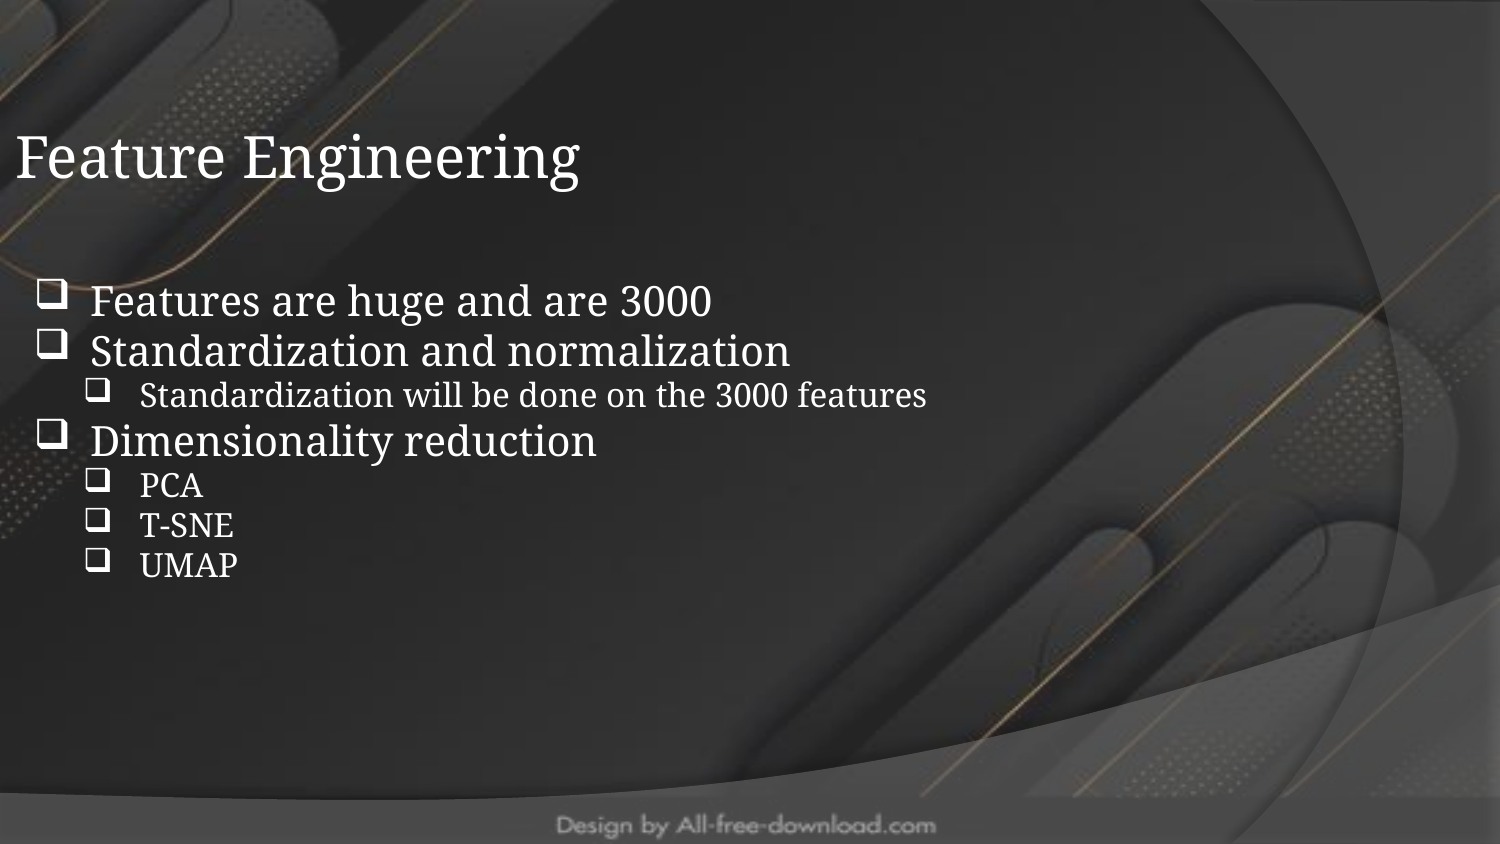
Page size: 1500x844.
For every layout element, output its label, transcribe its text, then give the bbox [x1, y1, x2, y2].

subtitle Features are huge and are 3000 Standardization and normalization Standardization will be done on the 3000 features Dimensionality reduction PCA T-SNE UMAP [0, 259, 1500, 668]
subtitle Feature Engineering [0, 94, 1099, 179]
